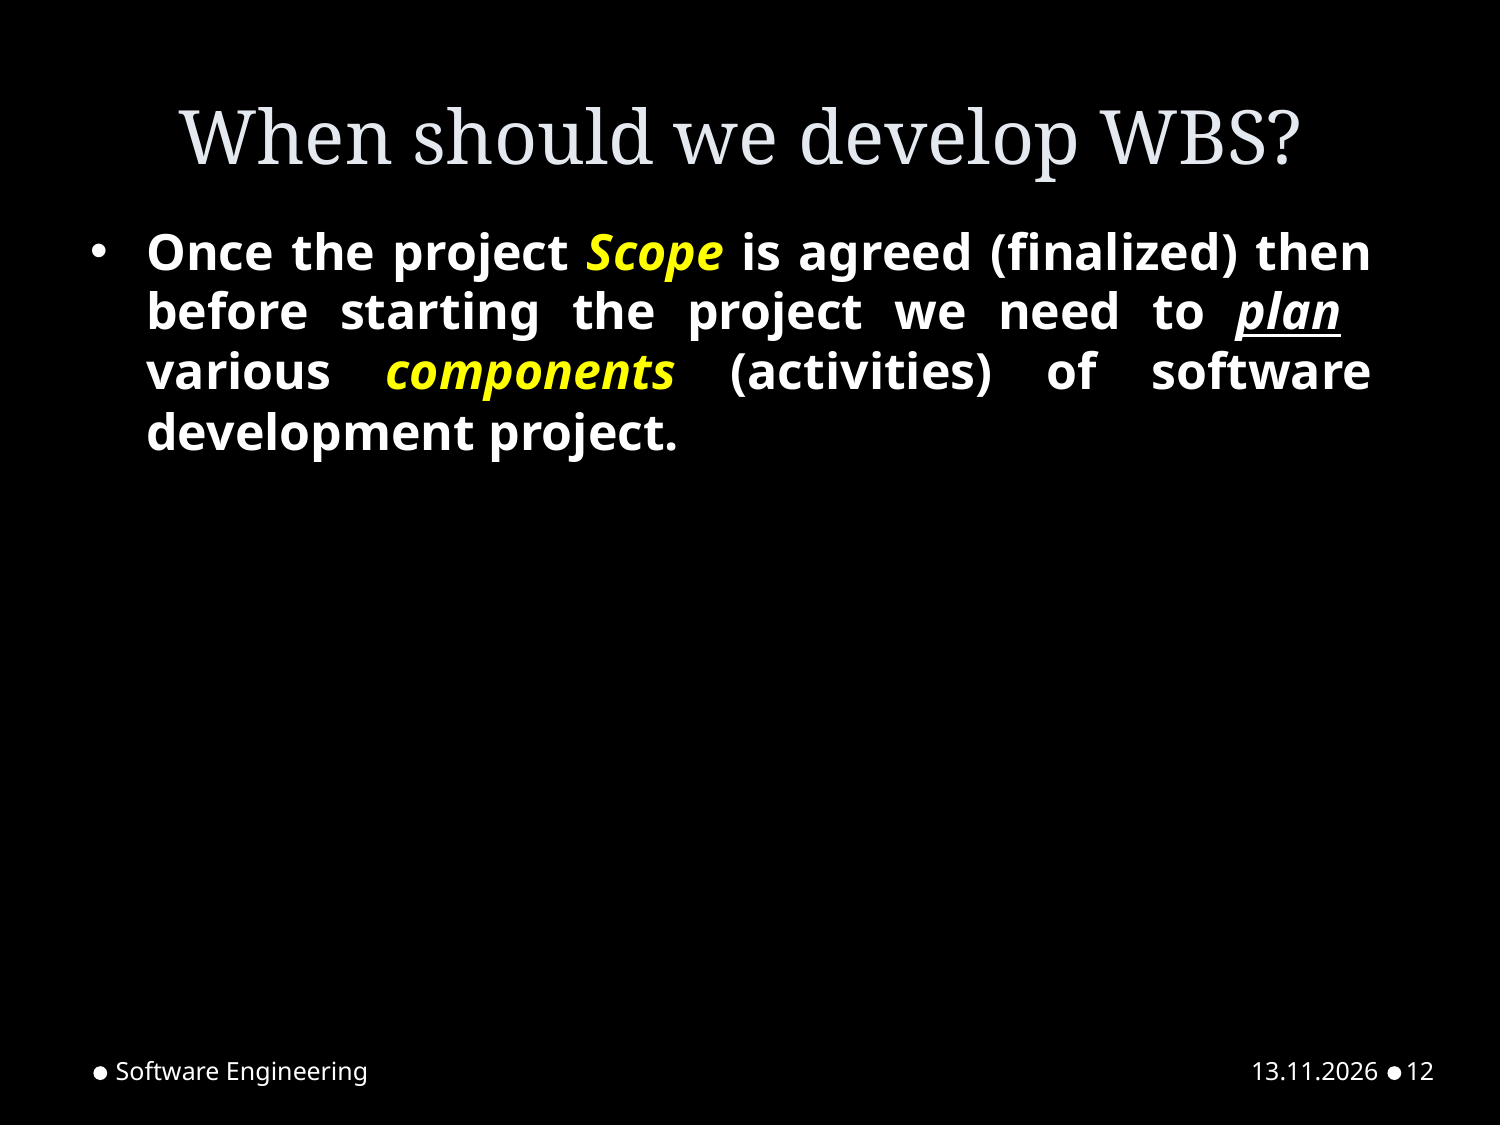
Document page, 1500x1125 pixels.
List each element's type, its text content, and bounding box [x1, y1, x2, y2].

list Once the project Scope is agreed (finalized) then before starting the project we need to plan various components (activities) of software development project. [75, 212, 1388, 675]
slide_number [1043, 1042, 1386, 1103]
title When should we develop WBS? [87, 50, 1375, 188]
slide_number 12 [1401, 1042, 1494, 1103]
footer Software Engineering [108, 1042, 576, 1103]
